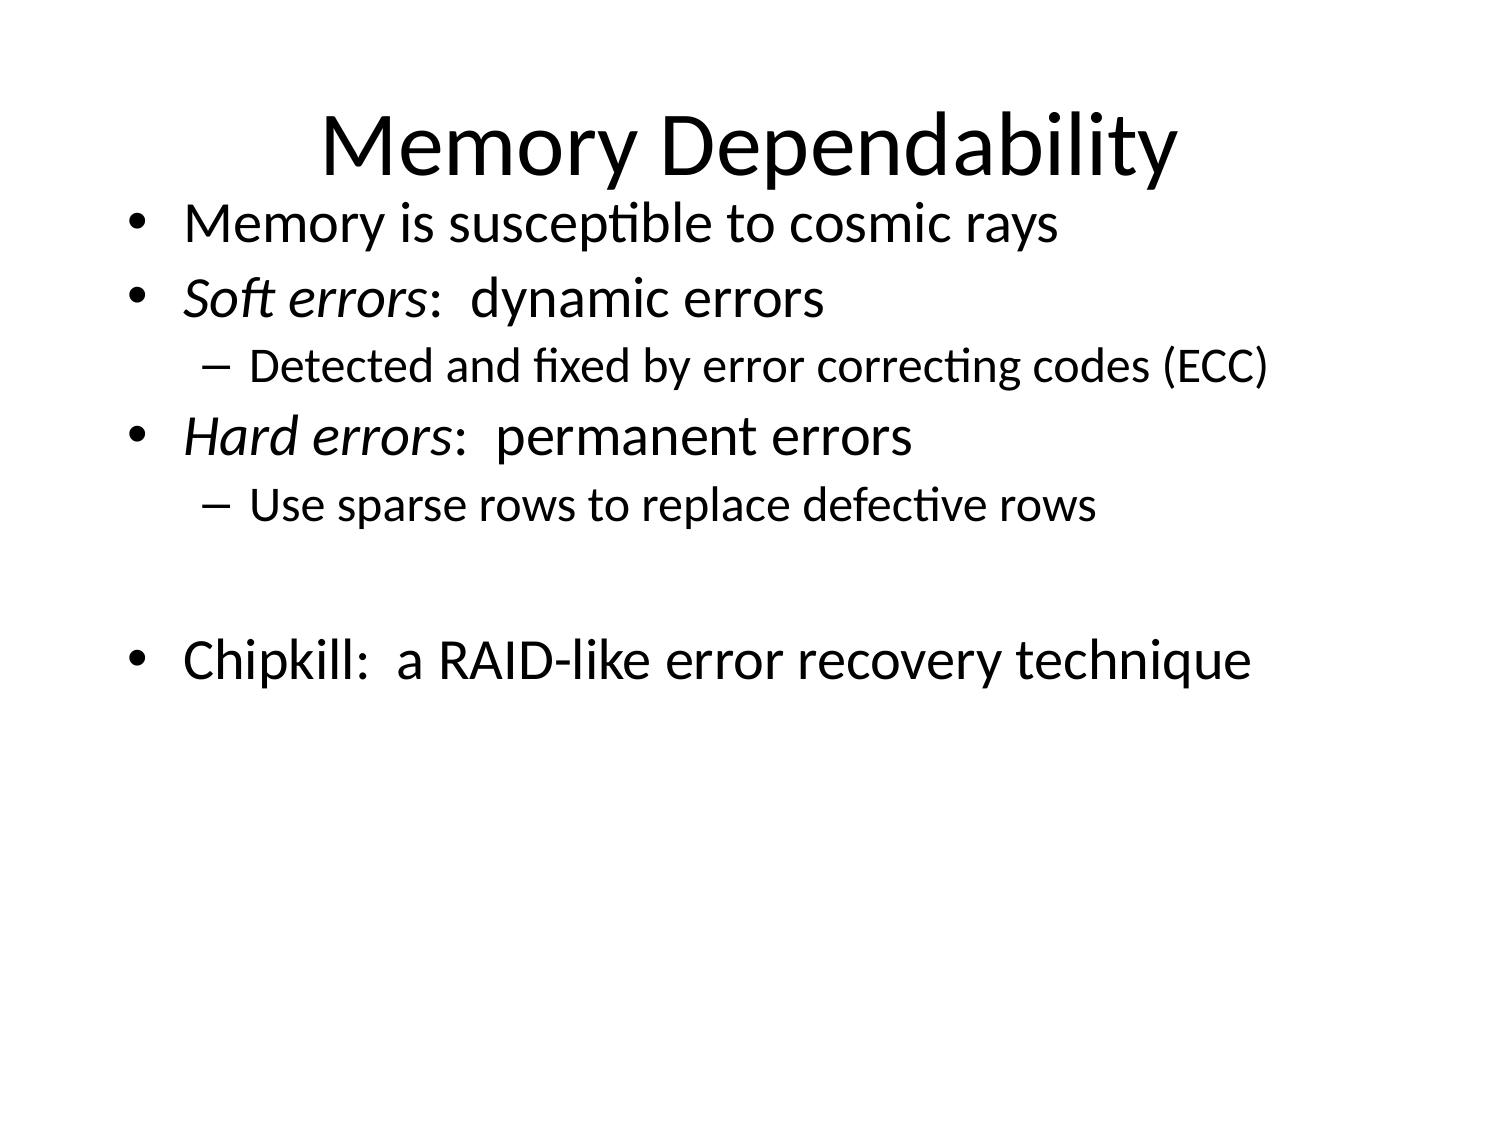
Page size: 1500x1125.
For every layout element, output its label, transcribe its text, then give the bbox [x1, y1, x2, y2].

title Memory Dependability [75, 45, 1425, 233]
list Memory is susceptible to cosmic rays Soft errors: dynamic errors Detected and fixed by error correcting codes (ECC) Hard errors: permanent errors Use sparse rows to replace defective rows Chipkill: a RAID-like error recovery technique [112, 184, 1388, 1024]
